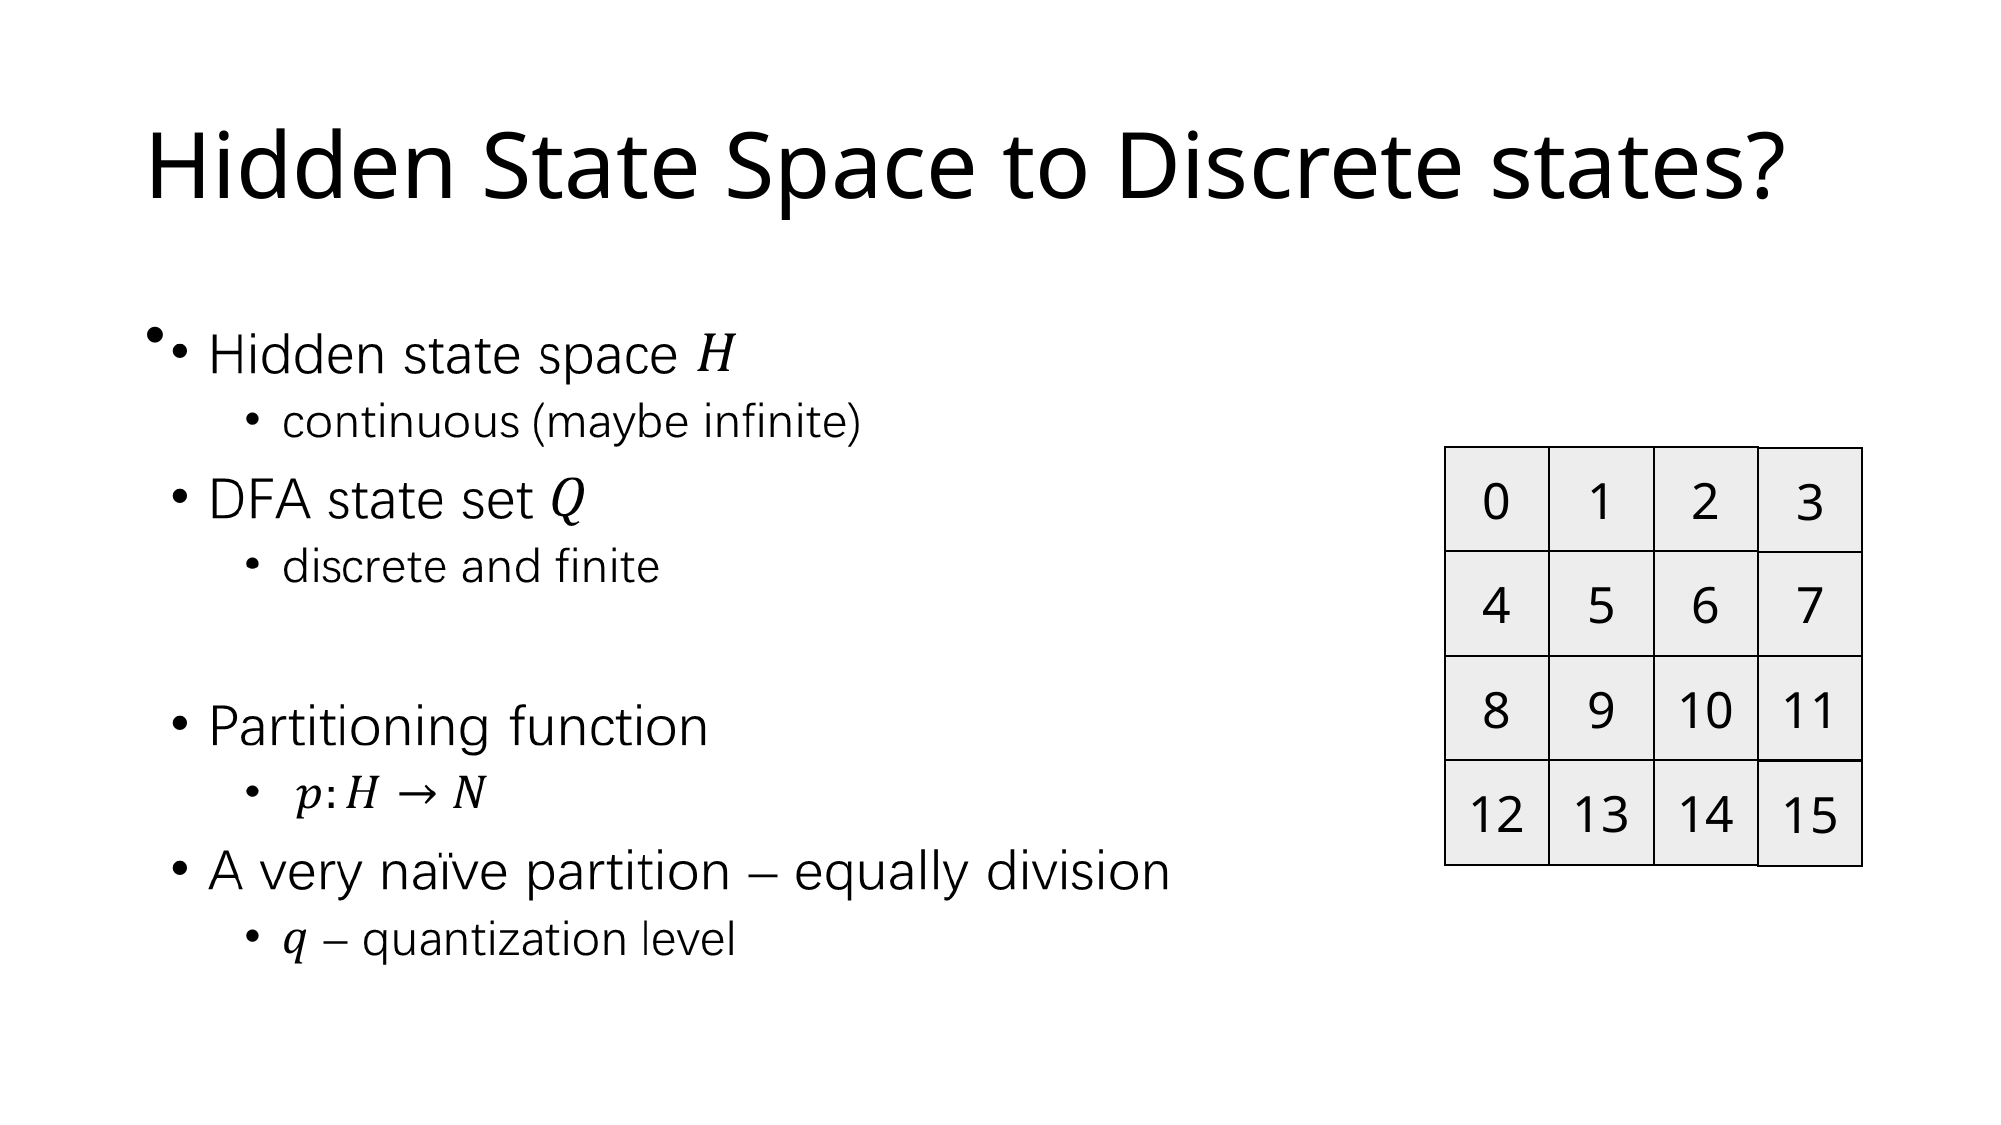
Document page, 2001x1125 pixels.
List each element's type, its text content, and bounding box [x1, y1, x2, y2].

title Hidden State Space to Discrete states? [136, 59, 1863, 278]
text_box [1444, 446, 1863, 867]
list [136, 298, 1863, 1014]
